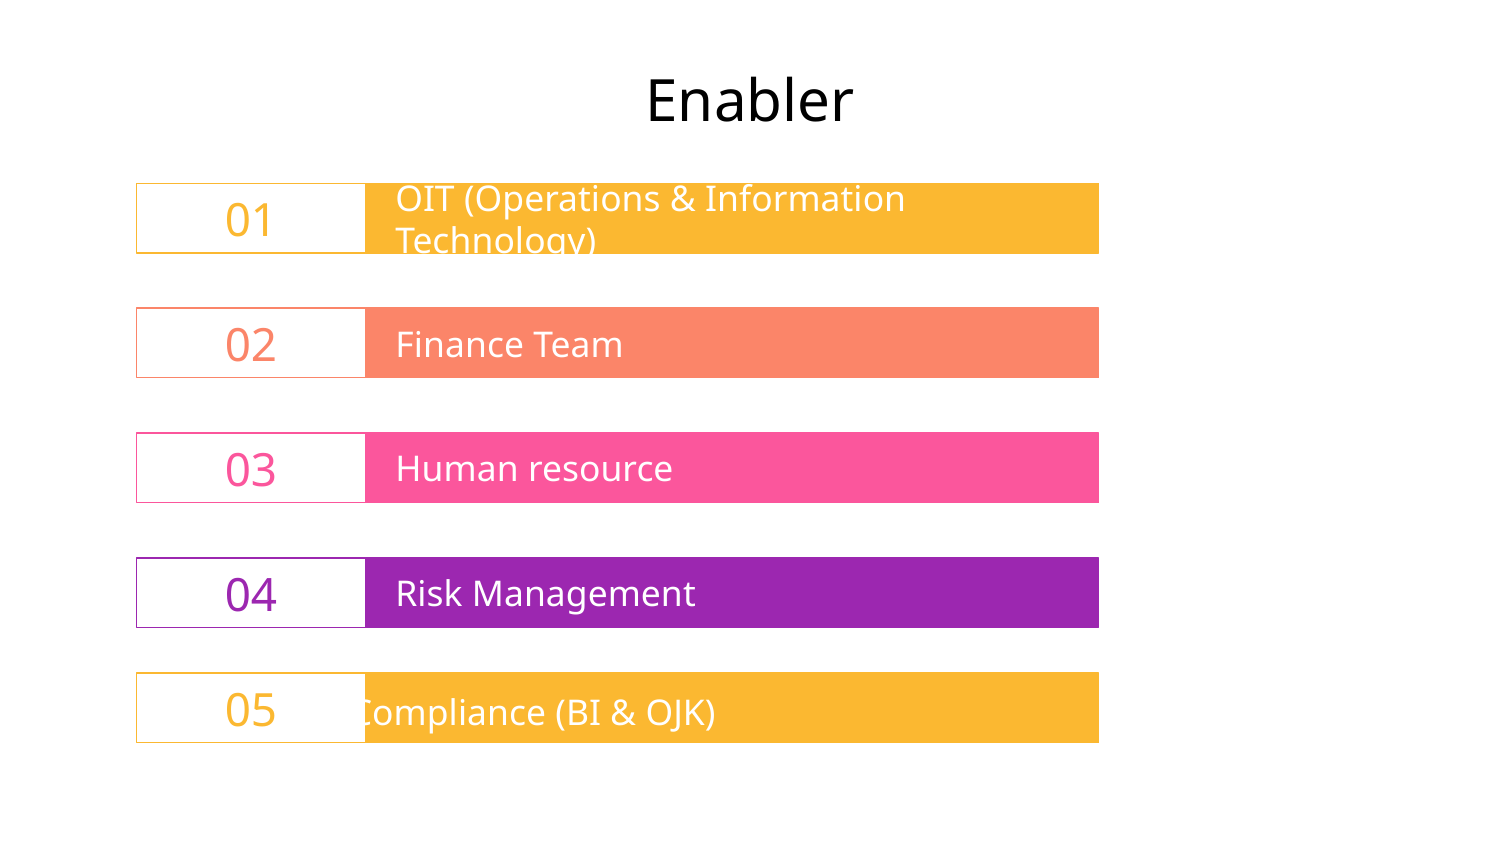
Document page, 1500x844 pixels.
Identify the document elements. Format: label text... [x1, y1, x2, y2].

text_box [136, 432, 1099, 503]
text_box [136, 557, 1099, 628]
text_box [136, 672, 1099, 743]
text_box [136, 307, 1099, 378]
title Enabler [116, 58, 1384, 138]
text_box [136, 183, 1099, 254]
